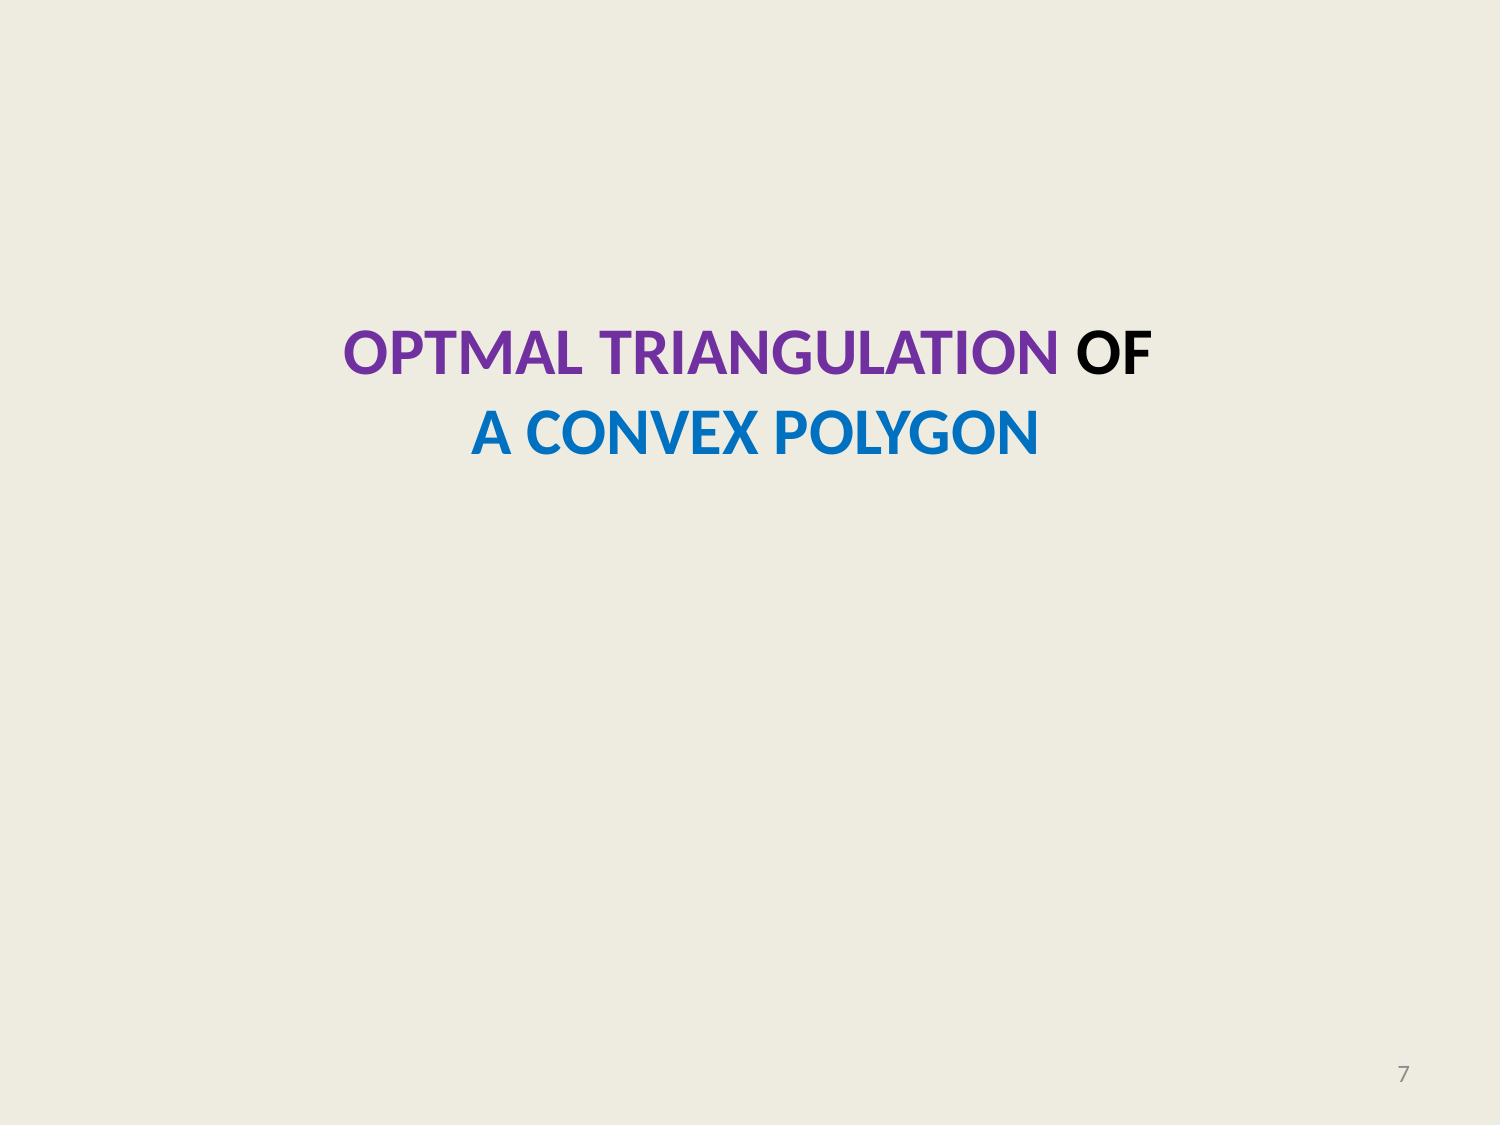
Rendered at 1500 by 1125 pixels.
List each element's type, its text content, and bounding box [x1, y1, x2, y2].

slide_number 7 [1074, 1042, 1425, 1103]
title OPTMAL Triangulation of a CONVEX POLYGON [118, 299, 1394, 524]
